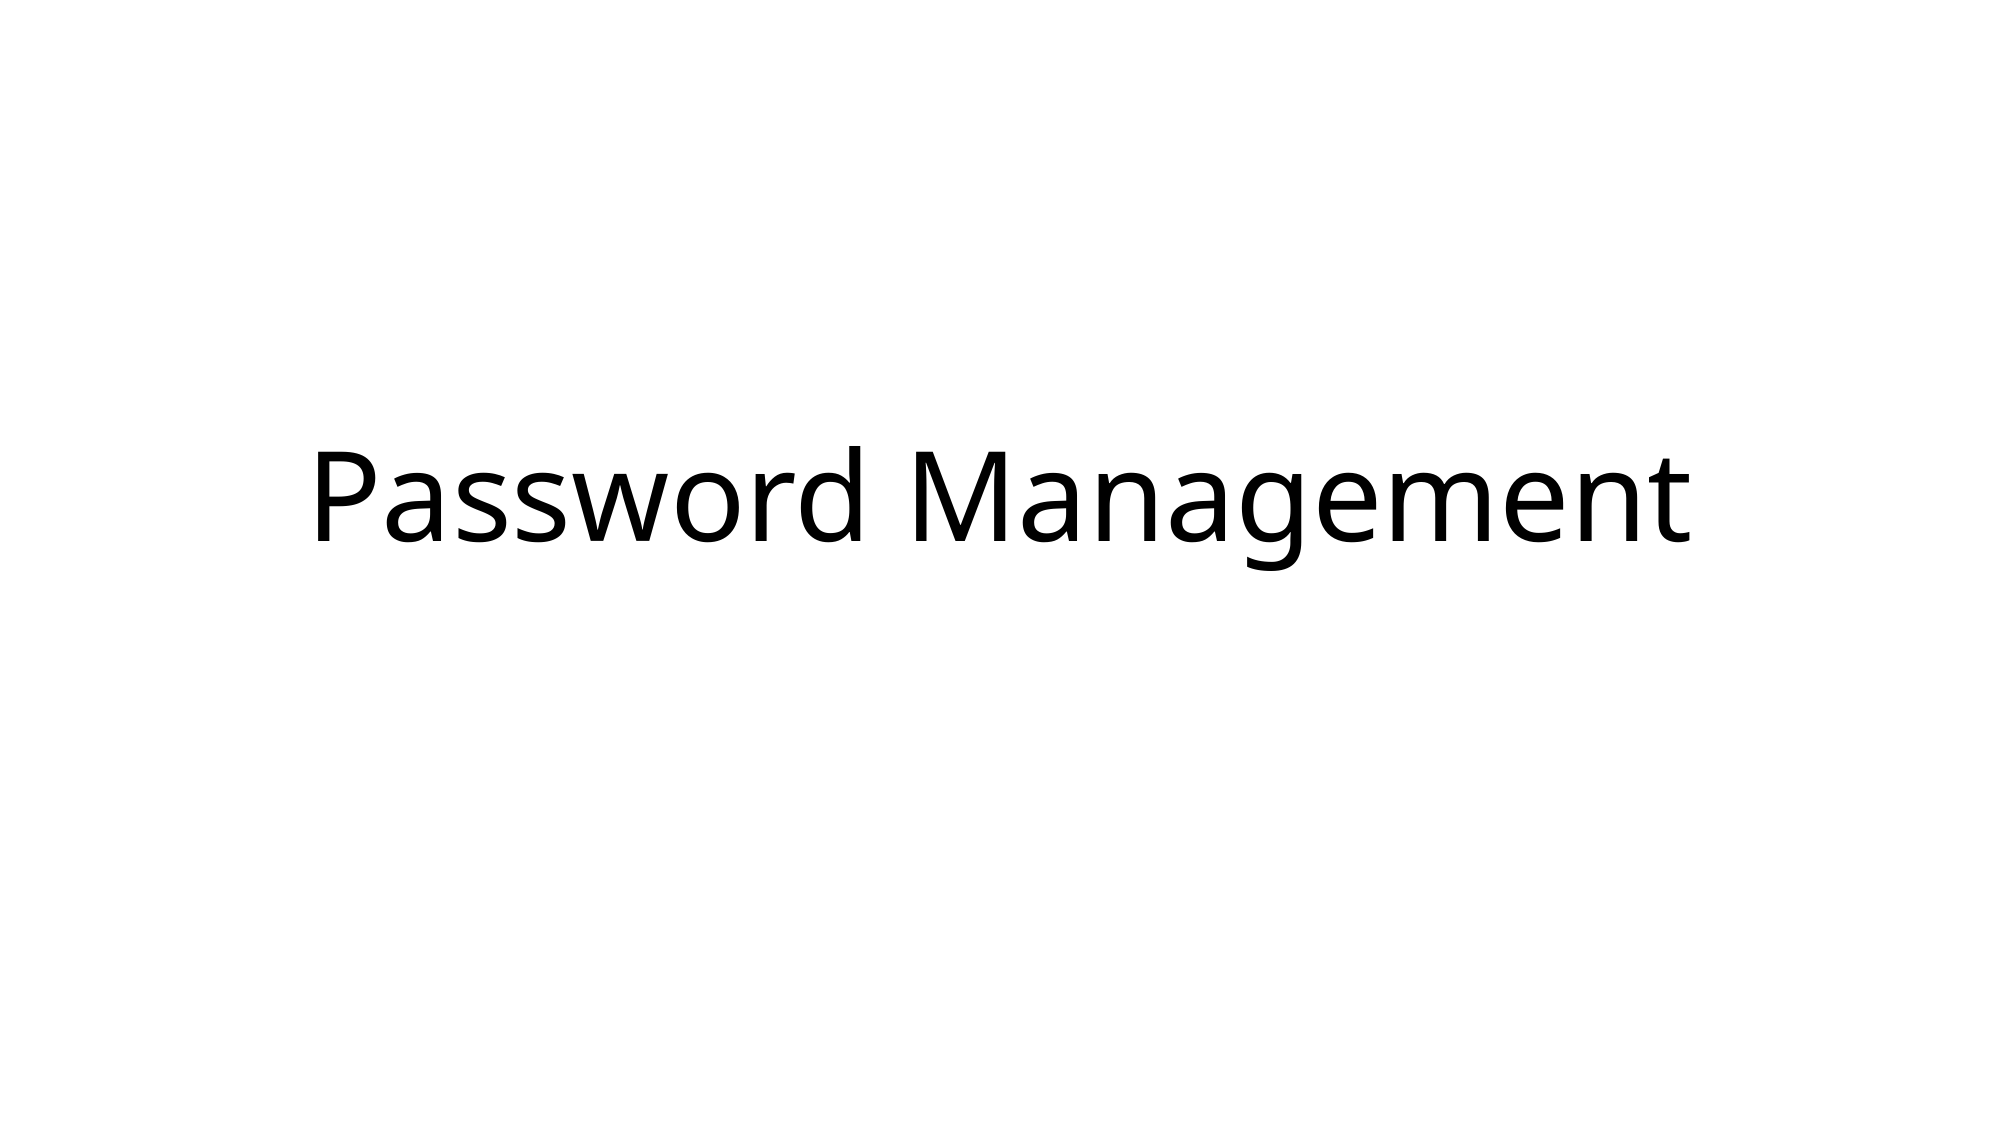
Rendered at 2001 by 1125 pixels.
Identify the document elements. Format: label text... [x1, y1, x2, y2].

title Password Management [249, 184, 1750, 576]
